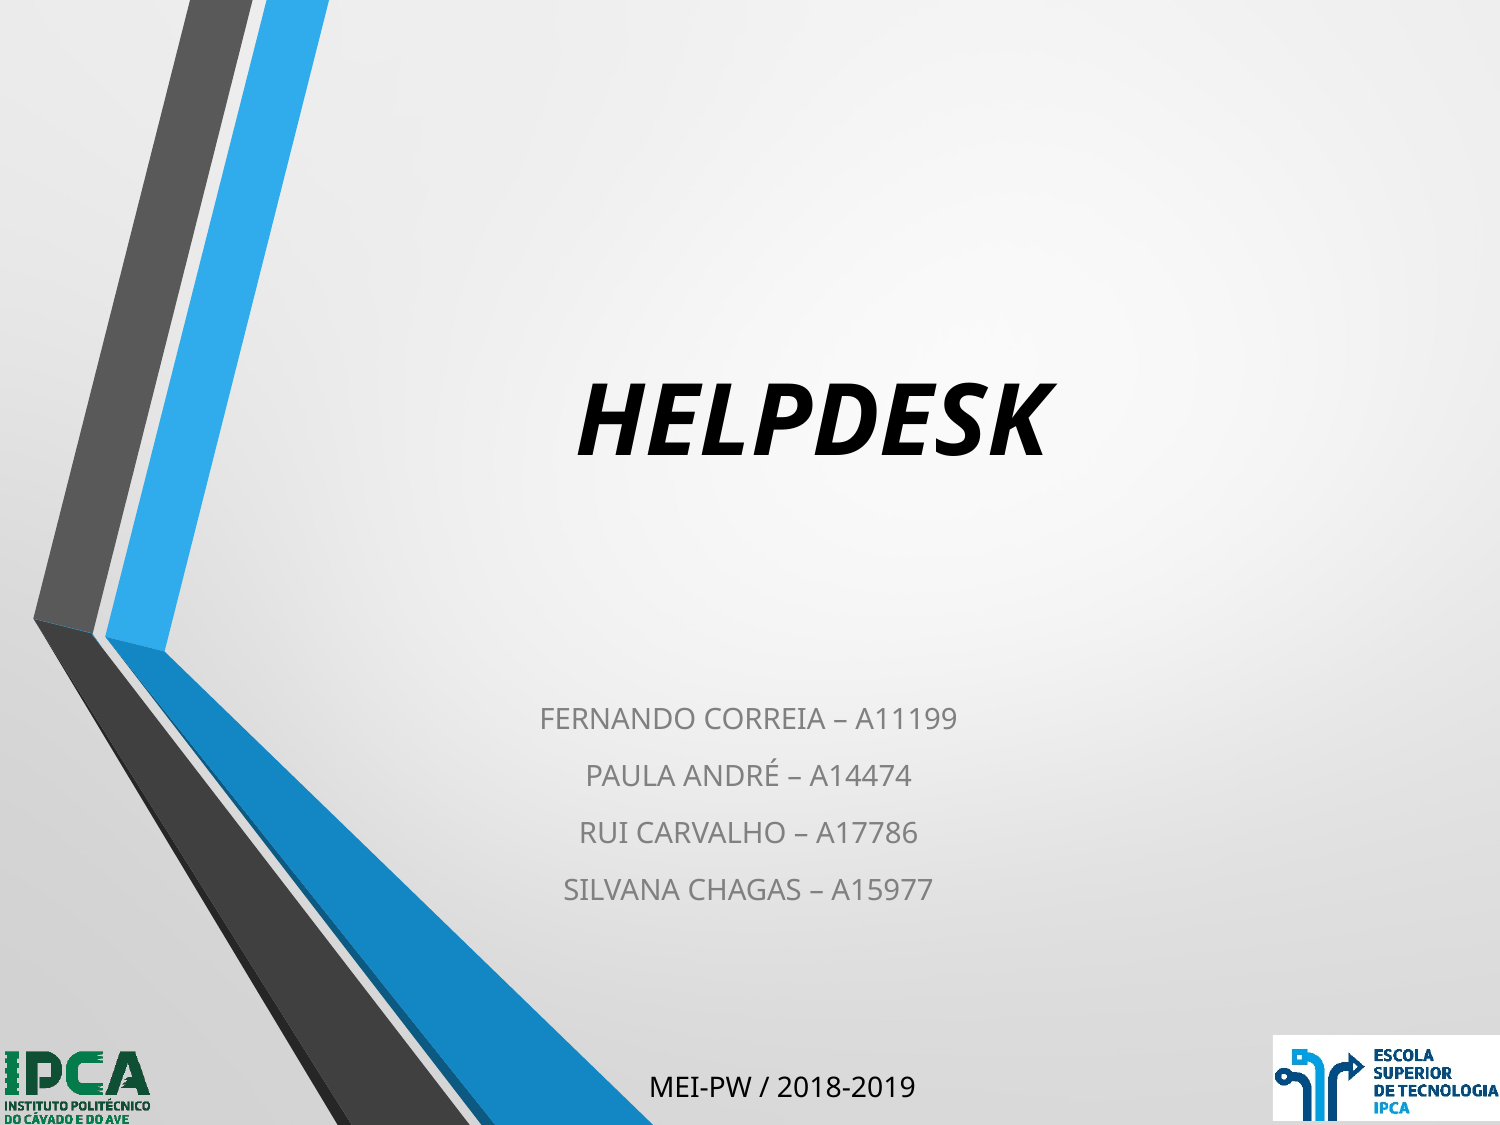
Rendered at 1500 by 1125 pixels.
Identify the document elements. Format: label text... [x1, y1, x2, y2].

text_box MEI-PW / 2018-2019 [247, 1058, 1272, 1111]
picture [1272, 1034, 1500, 1121]
text_box Helpdesk [277, 217, 1347, 630]
picture [0, 1039, 152, 1125]
text_box Fernando Correia – a11199 Paula André – a14474 Rui Carvalho – a17786 Silvana Chagas – a15977 [214, 689, 1284, 915]
